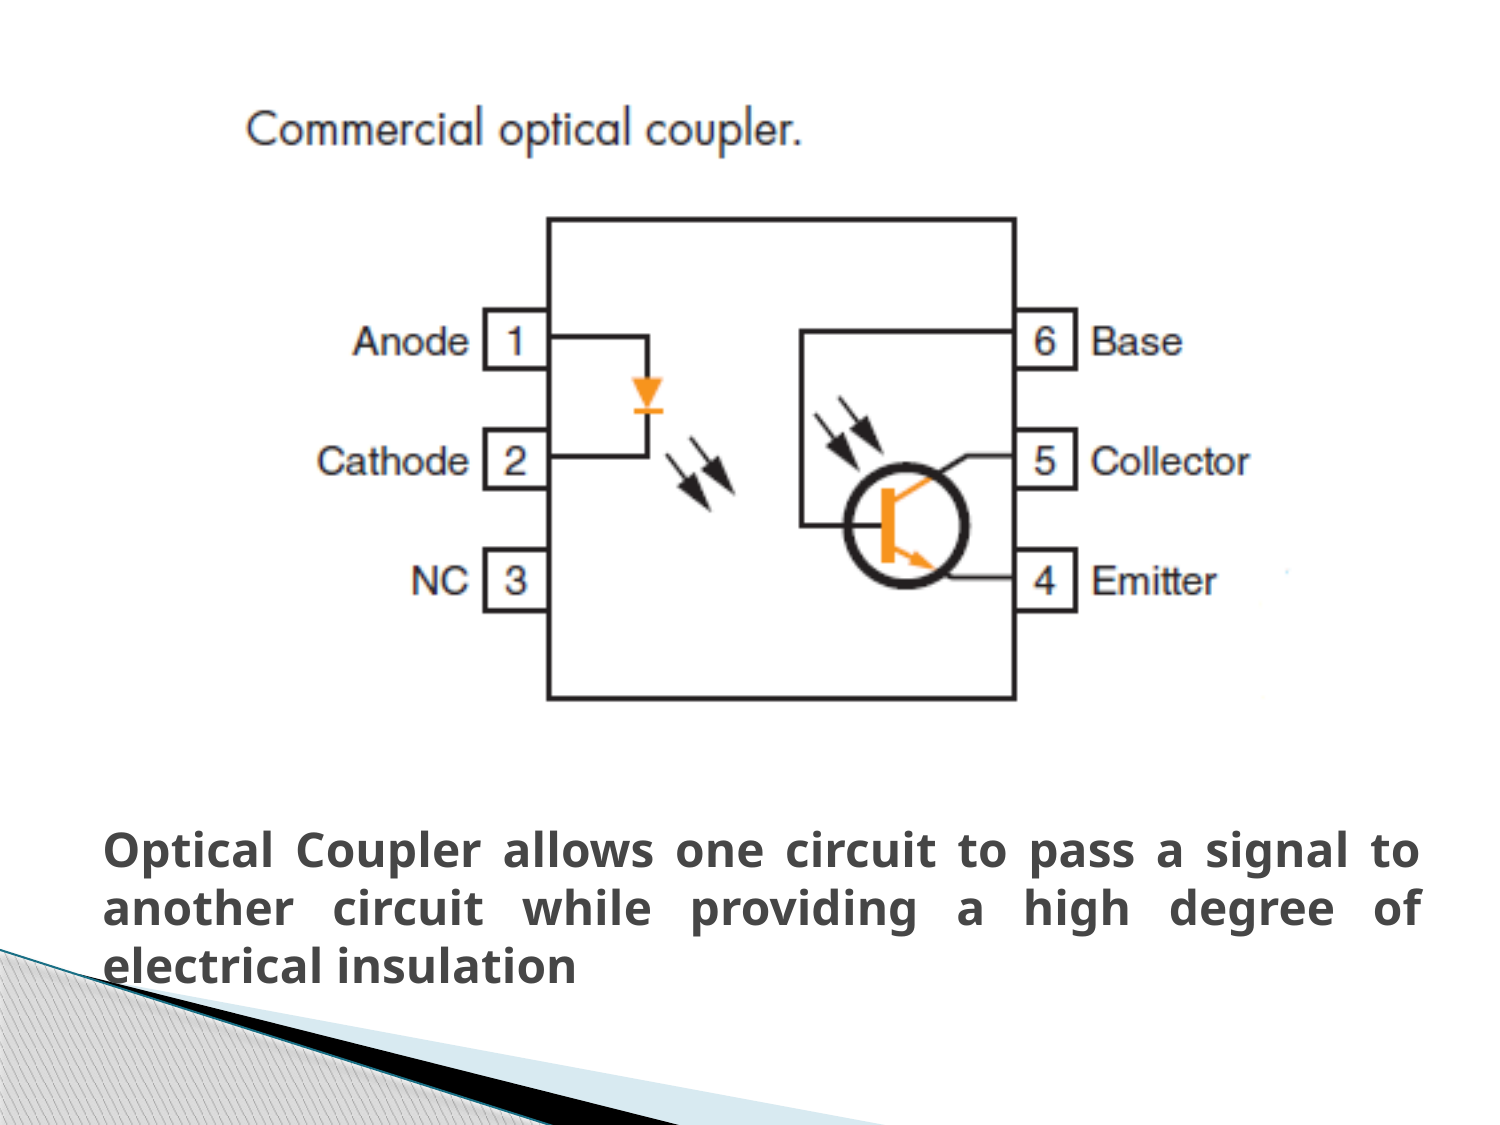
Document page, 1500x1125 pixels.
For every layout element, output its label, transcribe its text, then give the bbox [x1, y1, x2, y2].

title Optical Coupler allows one circuit to pass a signal to another circuit while providing a high degree of electrical insulation [87, 812, 1438, 1000]
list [212, 74, 1321, 751]
